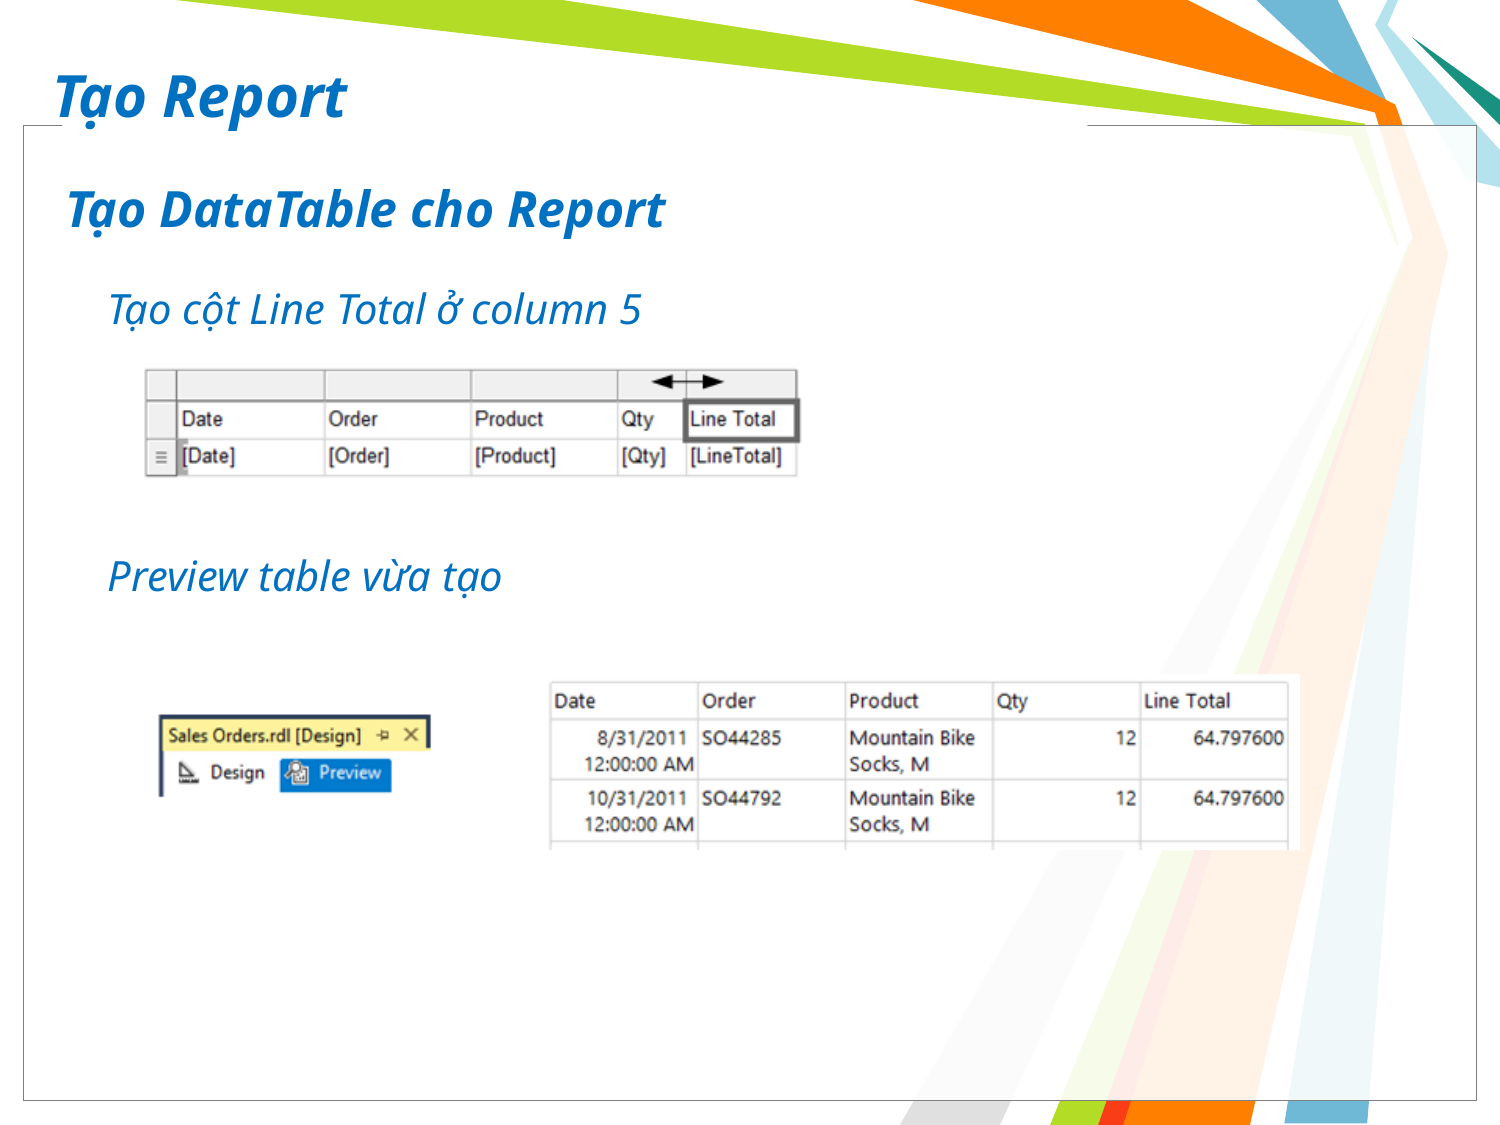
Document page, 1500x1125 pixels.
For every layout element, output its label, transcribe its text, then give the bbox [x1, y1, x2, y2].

title Tạo Report [37, 24, 1097, 164]
picture [151, 699, 468, 813]
picture [137, 362, 812, 487]
text_box Preview table vừa tạo [92, 537, 1018, 663]
list Tạo DataTable cho Report [49, 169, 854, 276]
picture [546, 674, 1301, 851]
text_box Tạo cột Line Total ở column 5 [92, 274, 1100, 363]
